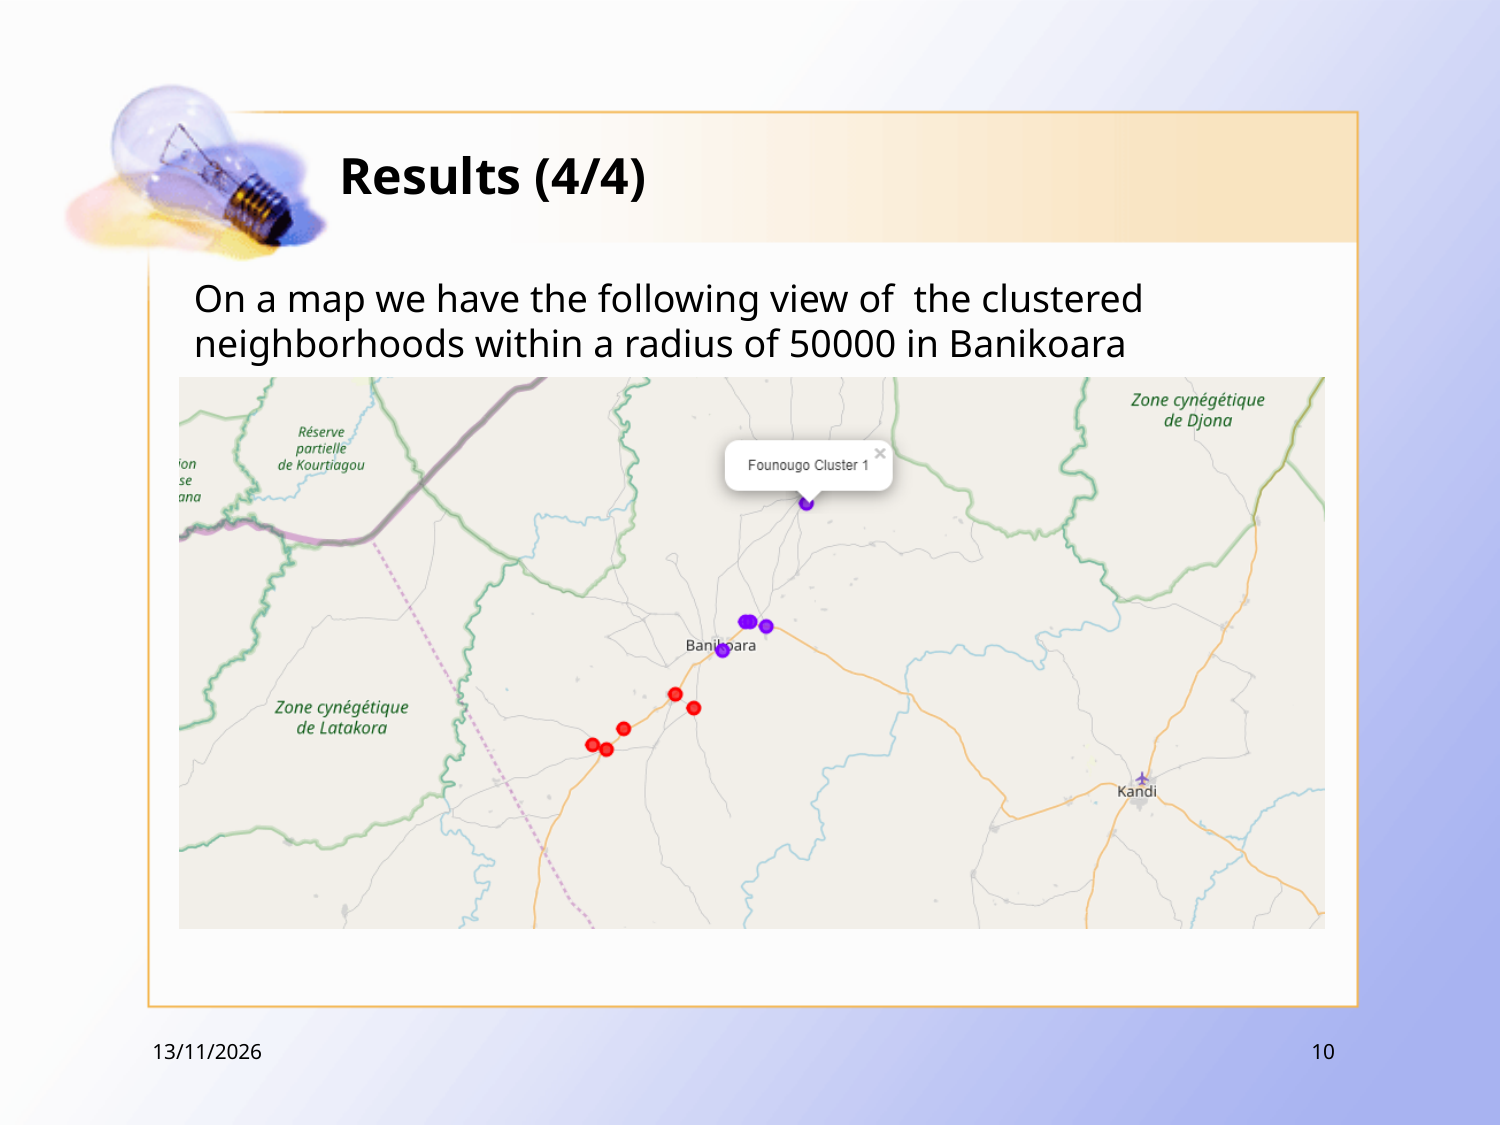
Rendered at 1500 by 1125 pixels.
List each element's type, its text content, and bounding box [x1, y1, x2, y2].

title Results (4/4) [324, 134, 1275, 222]
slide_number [137, 1025, 575, 1075]
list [179, 377, 1325, 929]
text_box On a map we have the following view of the clustered neighborhoods within a radius of 50000 in Banikoara [179, 267, 1324, 372]
picture [0, 0, 1500, 1125]
slide_number 10 [1237, 1025, 1350, 1075]
